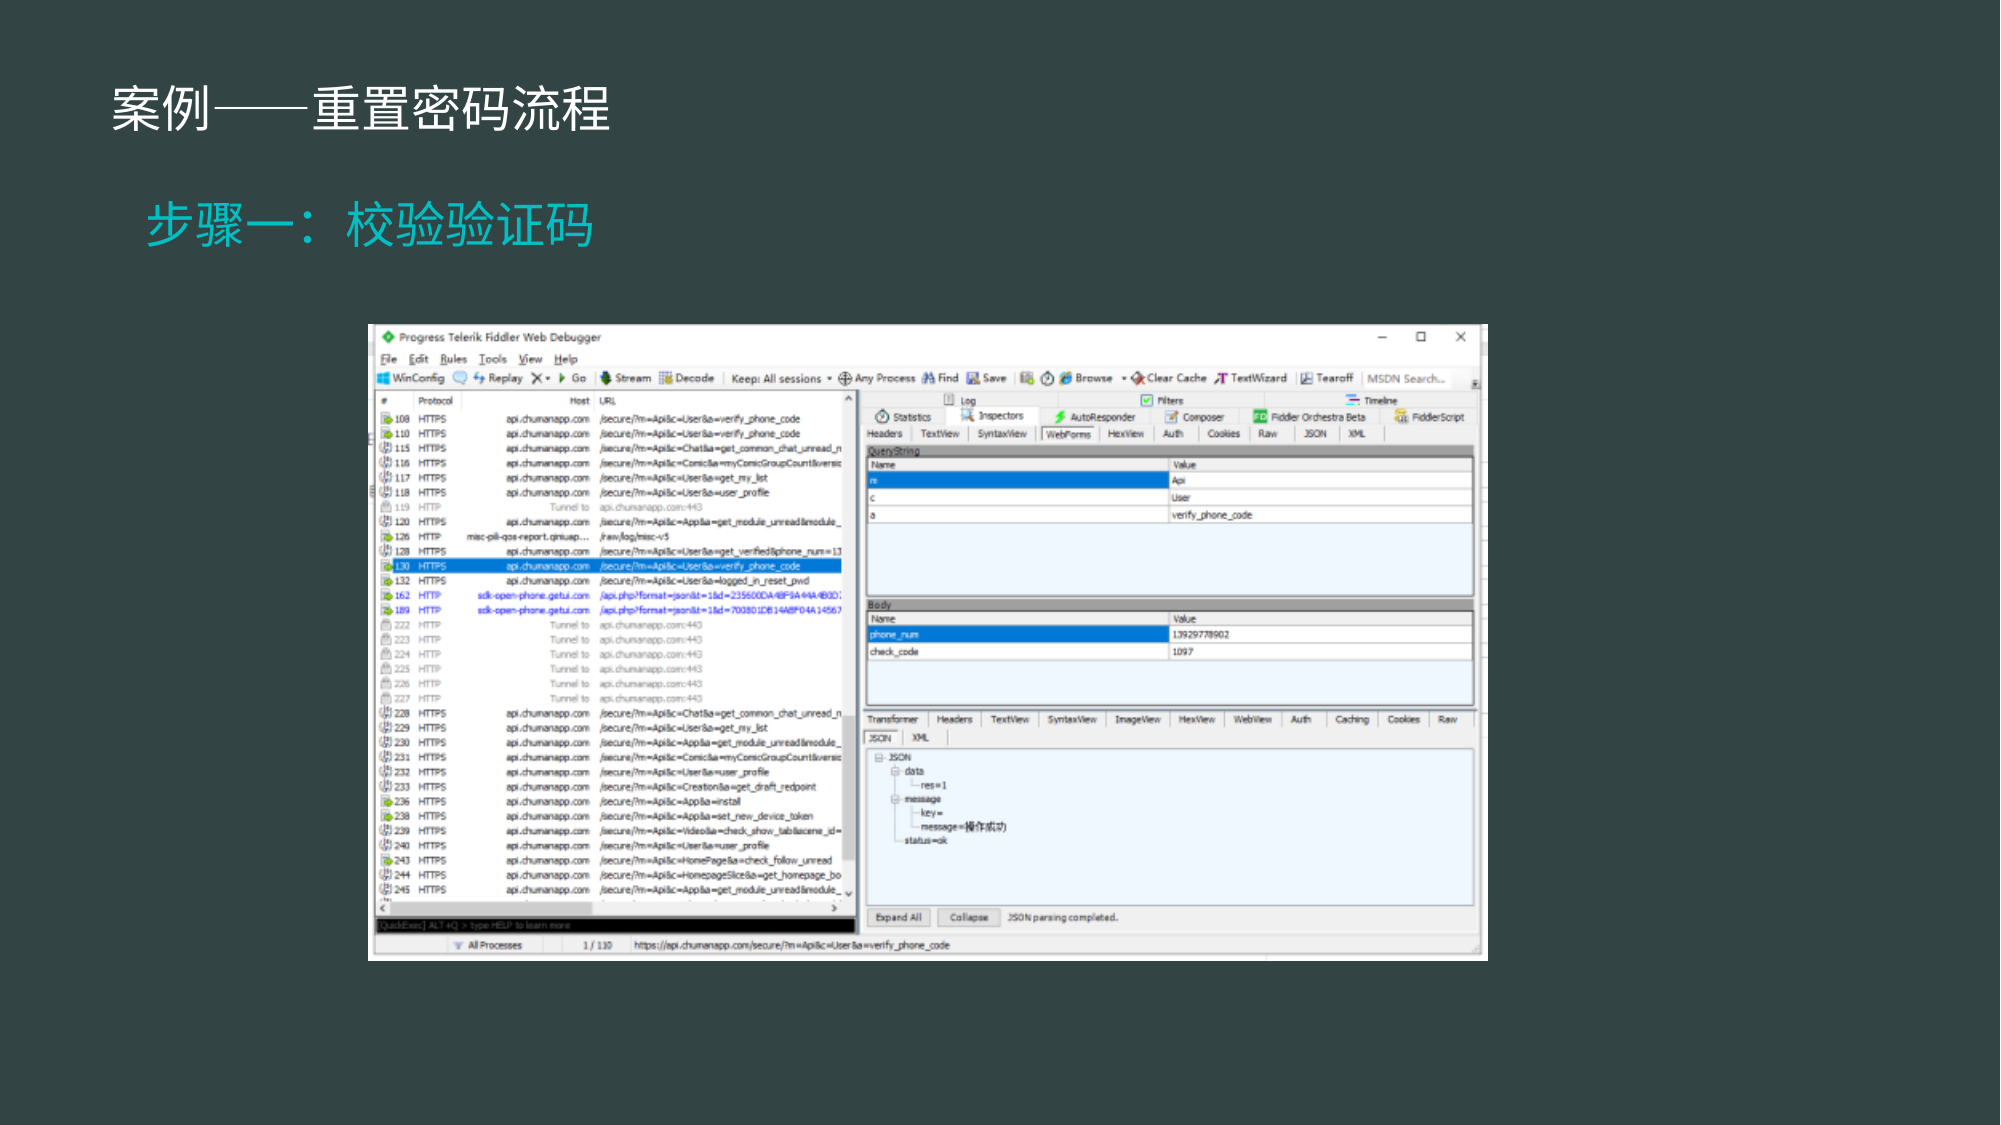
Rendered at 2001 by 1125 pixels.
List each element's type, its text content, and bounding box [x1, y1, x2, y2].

text_box 案例——重置密码流程 [96, 70, 627, 146]
text_box 步骤一：校验验证码 [130, 173, 1349, 333]
picture [368, 324, 1488, 961]
